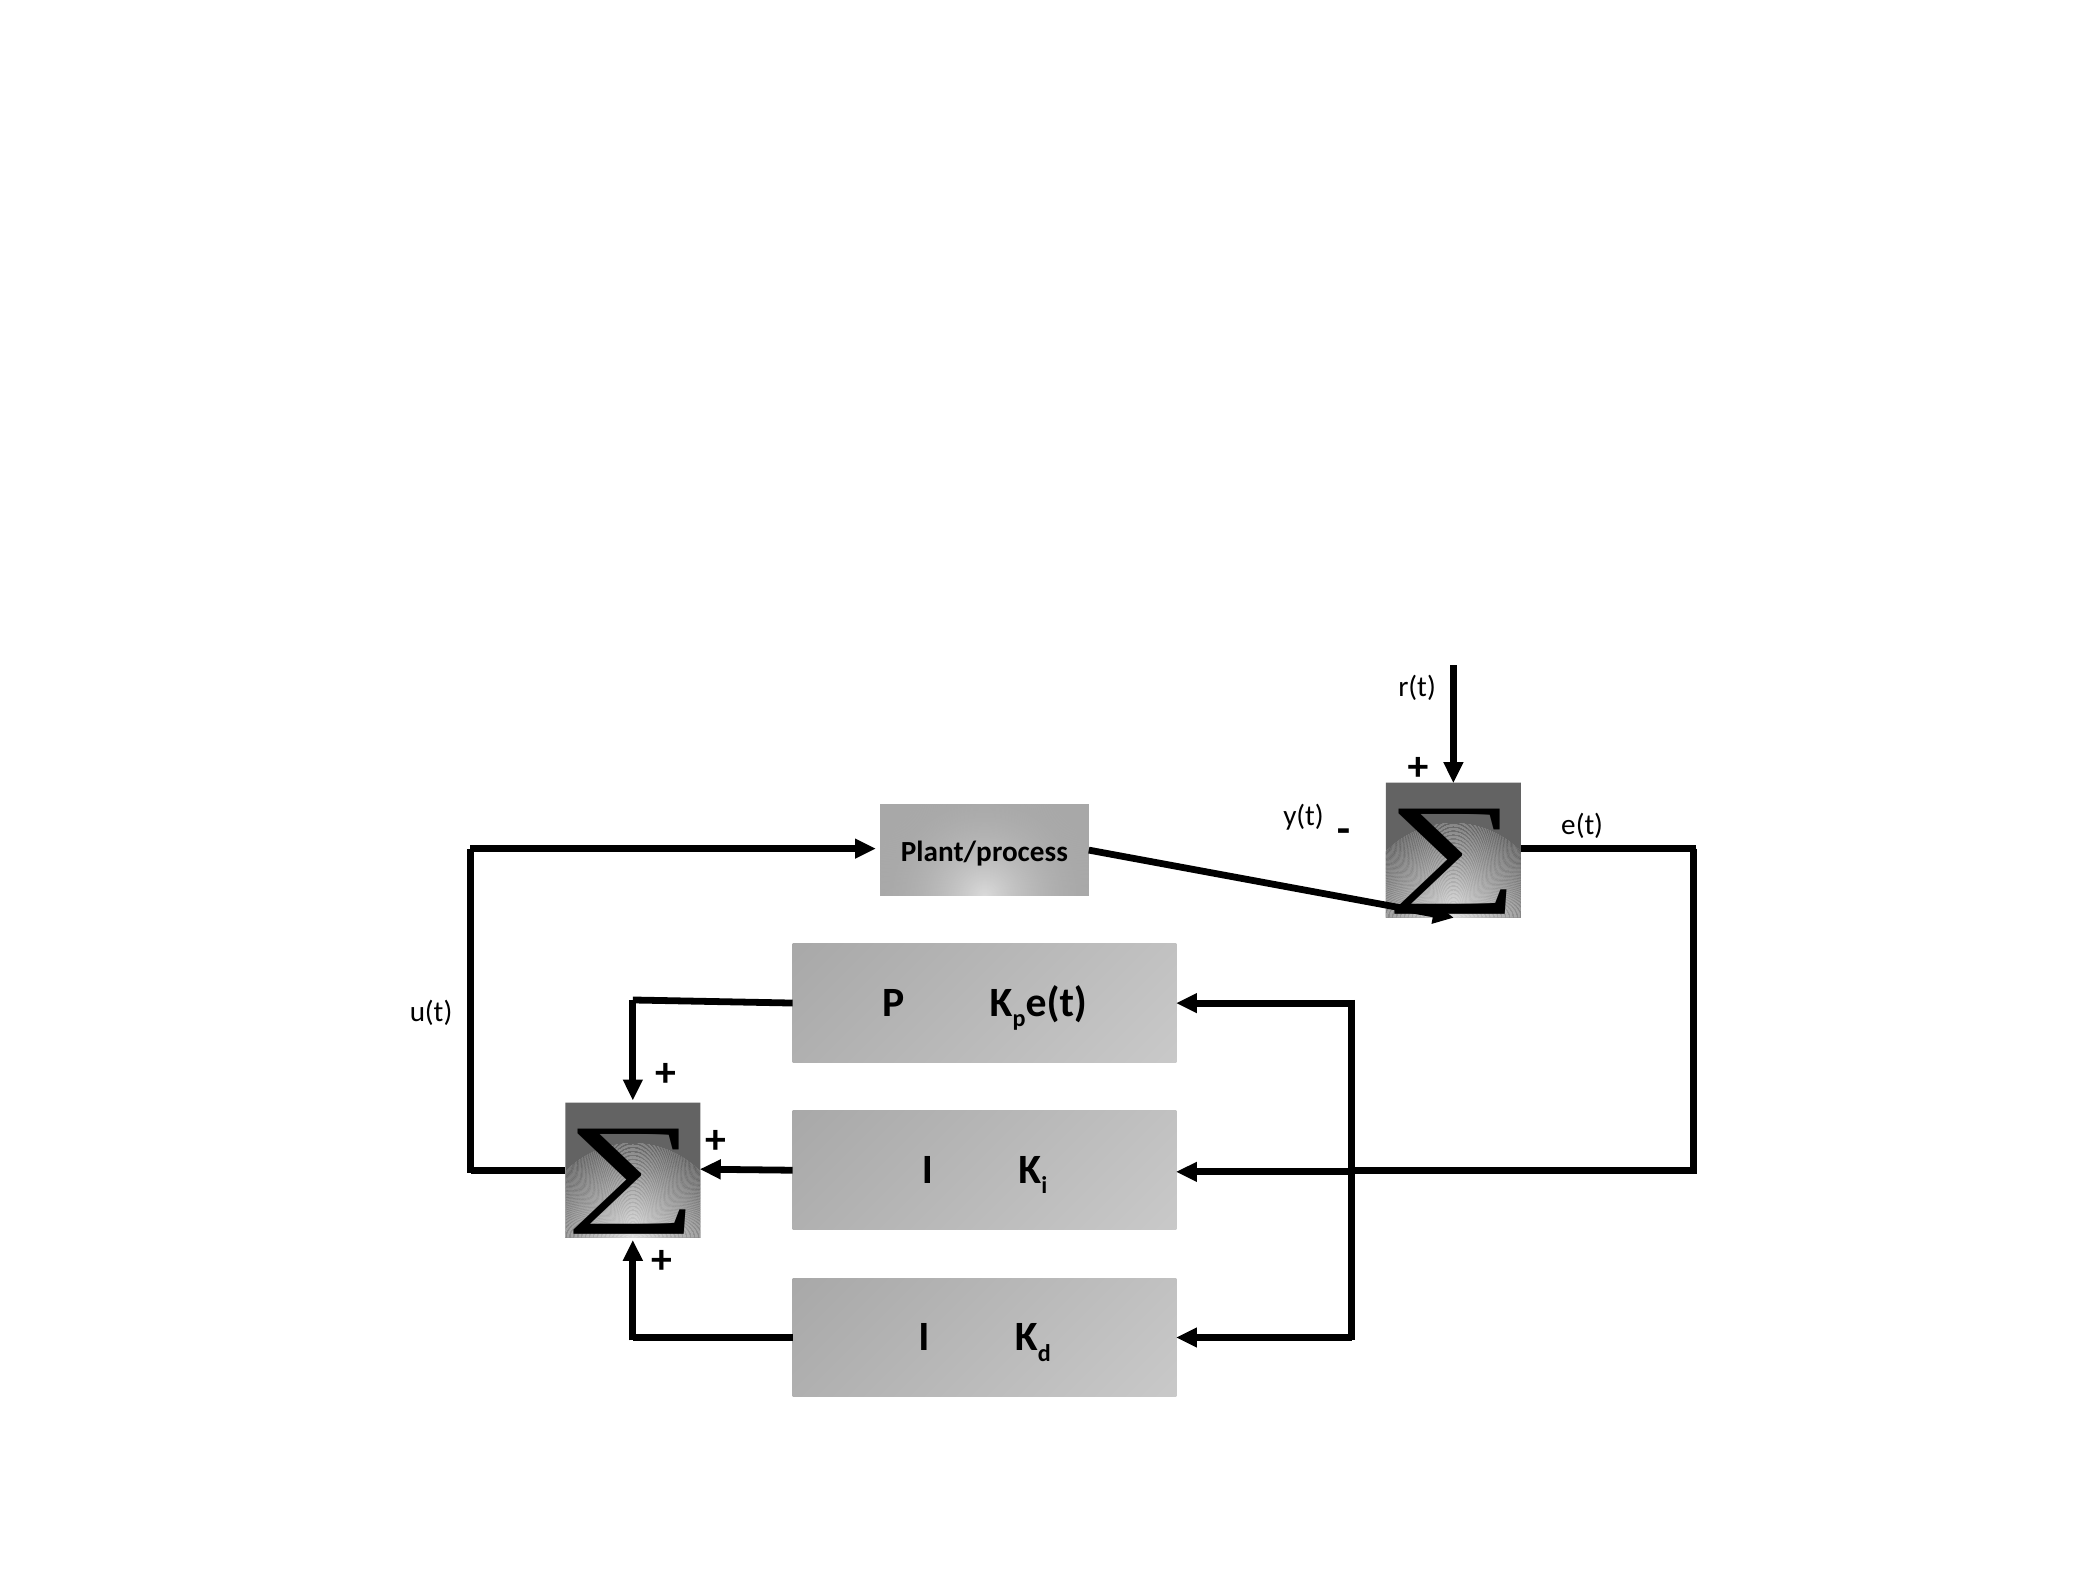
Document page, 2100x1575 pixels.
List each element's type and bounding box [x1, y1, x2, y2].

text_box [394, 659, 1697, 1397]
